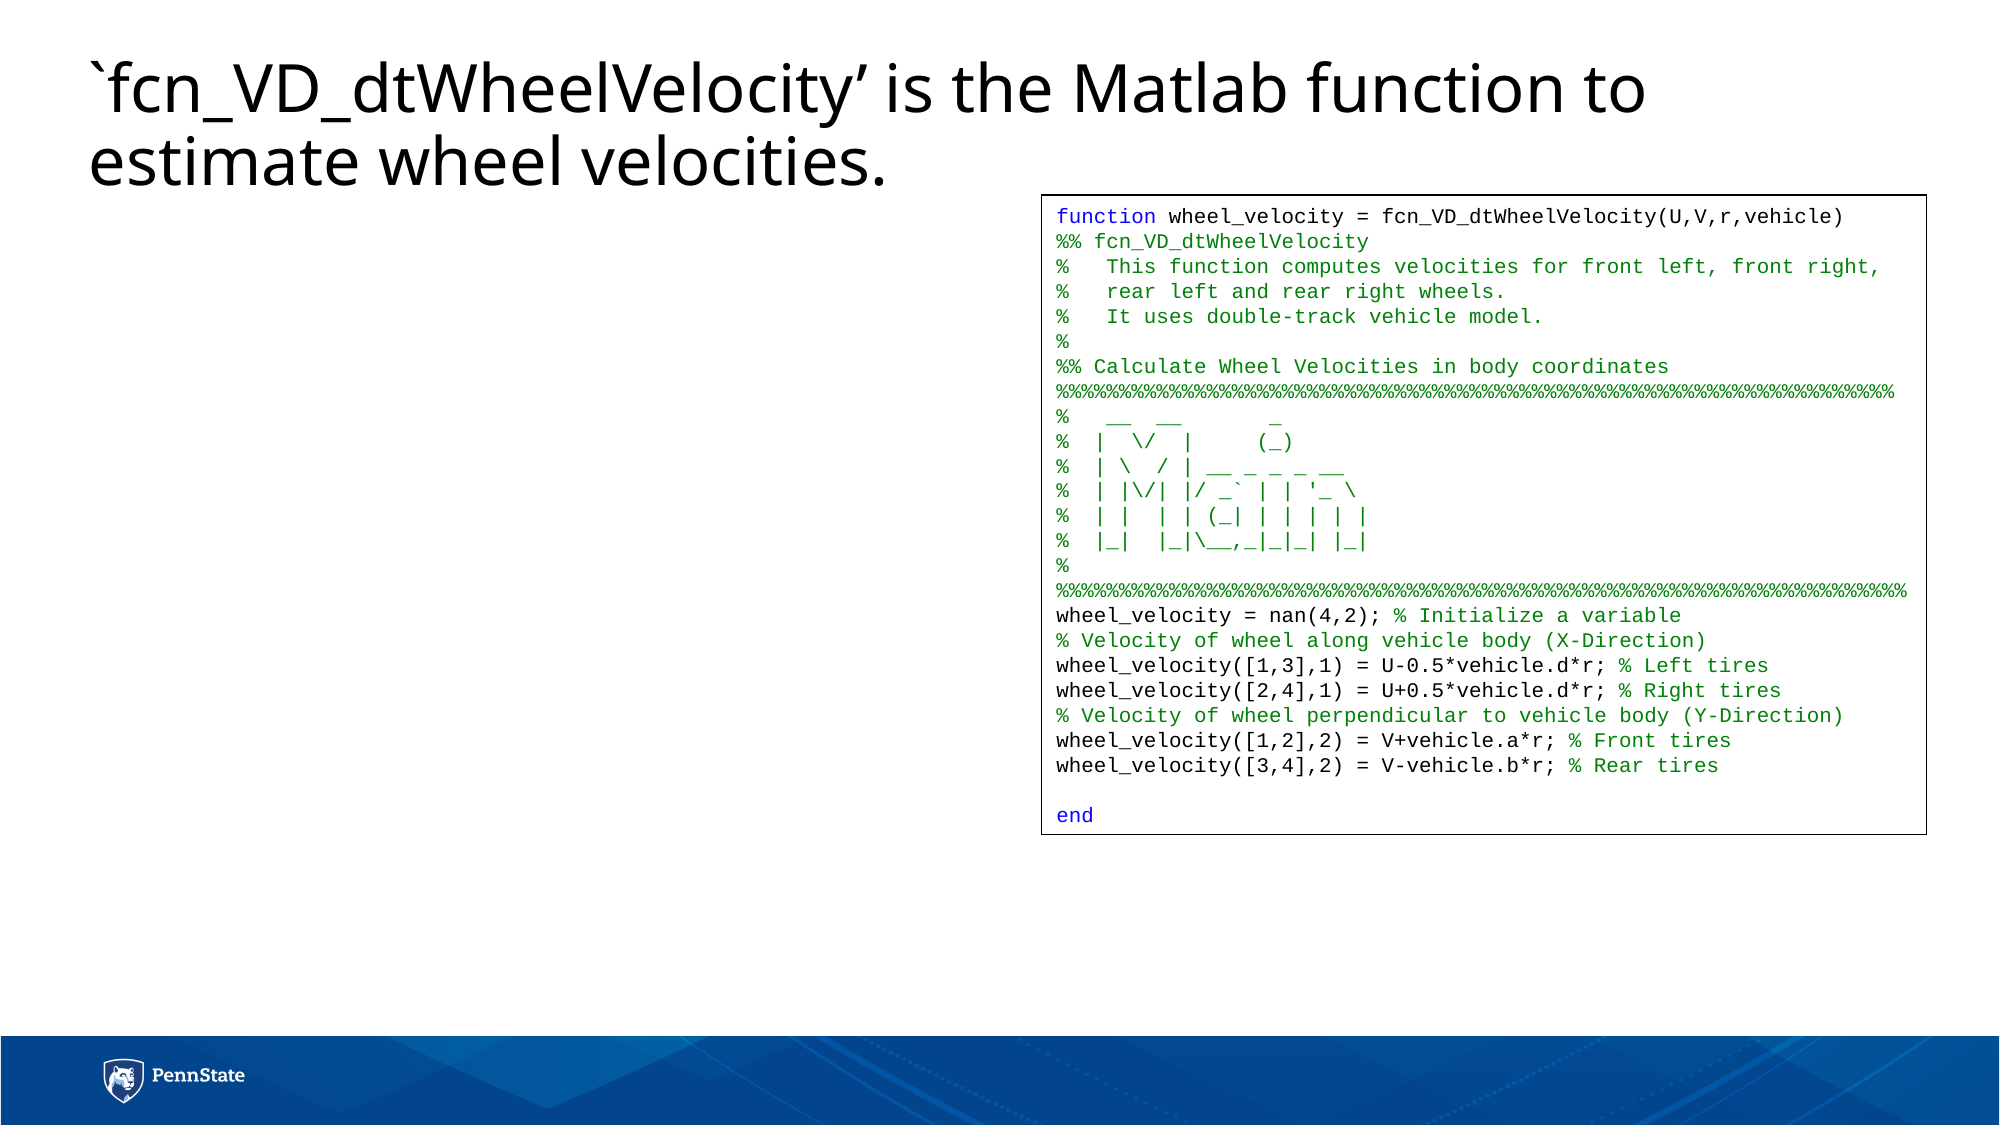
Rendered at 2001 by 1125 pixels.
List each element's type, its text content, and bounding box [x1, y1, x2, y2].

title `fcn_VD_dtWheelVelocity’ is the Matlab function to estimate wheel velocities. [73, 59, 1927, 195]
text_box function wheel_velocity = fcn_VD_dtWheelVelocity(U,V,r,vehicle) %% fcn_VD_dtWheelVelocity % This function computes velocities for front left, front right, % rear left and rear right wheels. % It uses double-track vehicle model. % %% Calculate Wheel Velocities in body coordinates %%%%%%%%%%%%%%%%%%%%%%%%%%%%%%%%%%%%%%%%%%%%%%%%%%%%%%%%%%%%%%%%%%% % __ __ _ % | \/ | (_) % | \ / | __ _ _ _ __ % | |\/| |/ _` | | '_ \ % | | | | (_| | | | | | % |_| |_|\__,_|_|_| |_| % %%%%%%%%%%%%%%%%%%%%%%%%%%%%%%%%%%%%%%%%%%%%%%%%%%%%%%%%%%%%%%%%%%%% wheel_velocity = nan(4,2); % Initialize a variable % Velocity of wheel along vehicle body (X-Direction) wheel_velocity([1,3],1) = U-0.5*vehicle.d*r; % Left tires wheel_velocity([2,4],1) = U+0.5*vehicle.d*r; % Right tires % Velocity of wheel perpendicular to vehicle body (Y-Direction) wheel_velocity([1,2],2) = V+vehicle.a*r; % Front tires wheel_velocity([3,4],2) = V-vehicle.b*r; % Rear tires end [1041, 194, 1927, 835]
picture [0, 1036, 2000, 1125]
